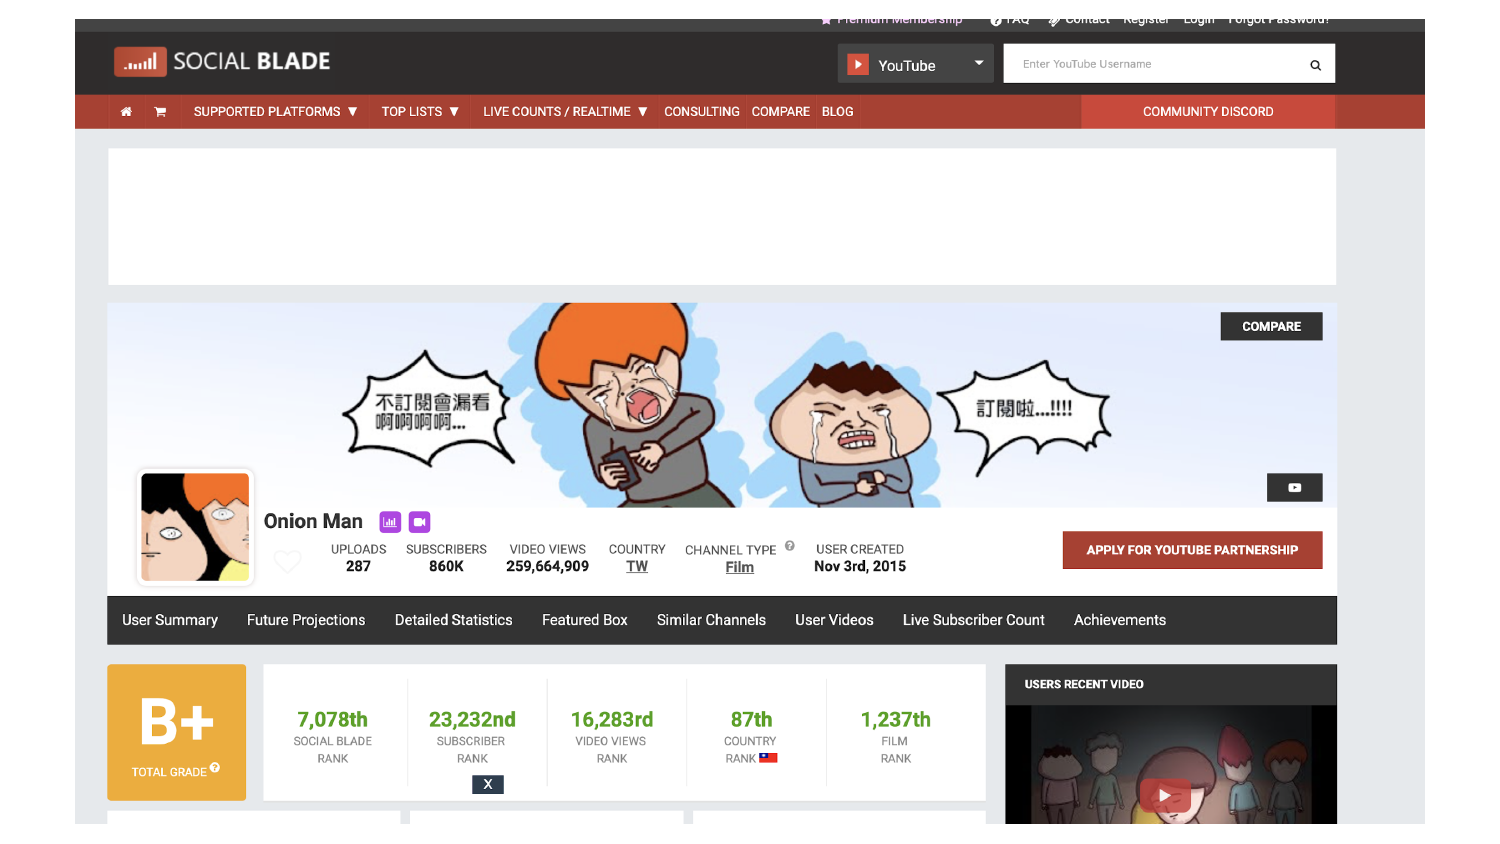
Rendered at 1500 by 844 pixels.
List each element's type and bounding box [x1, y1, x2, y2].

picture [74, 19, 1426, 825]
